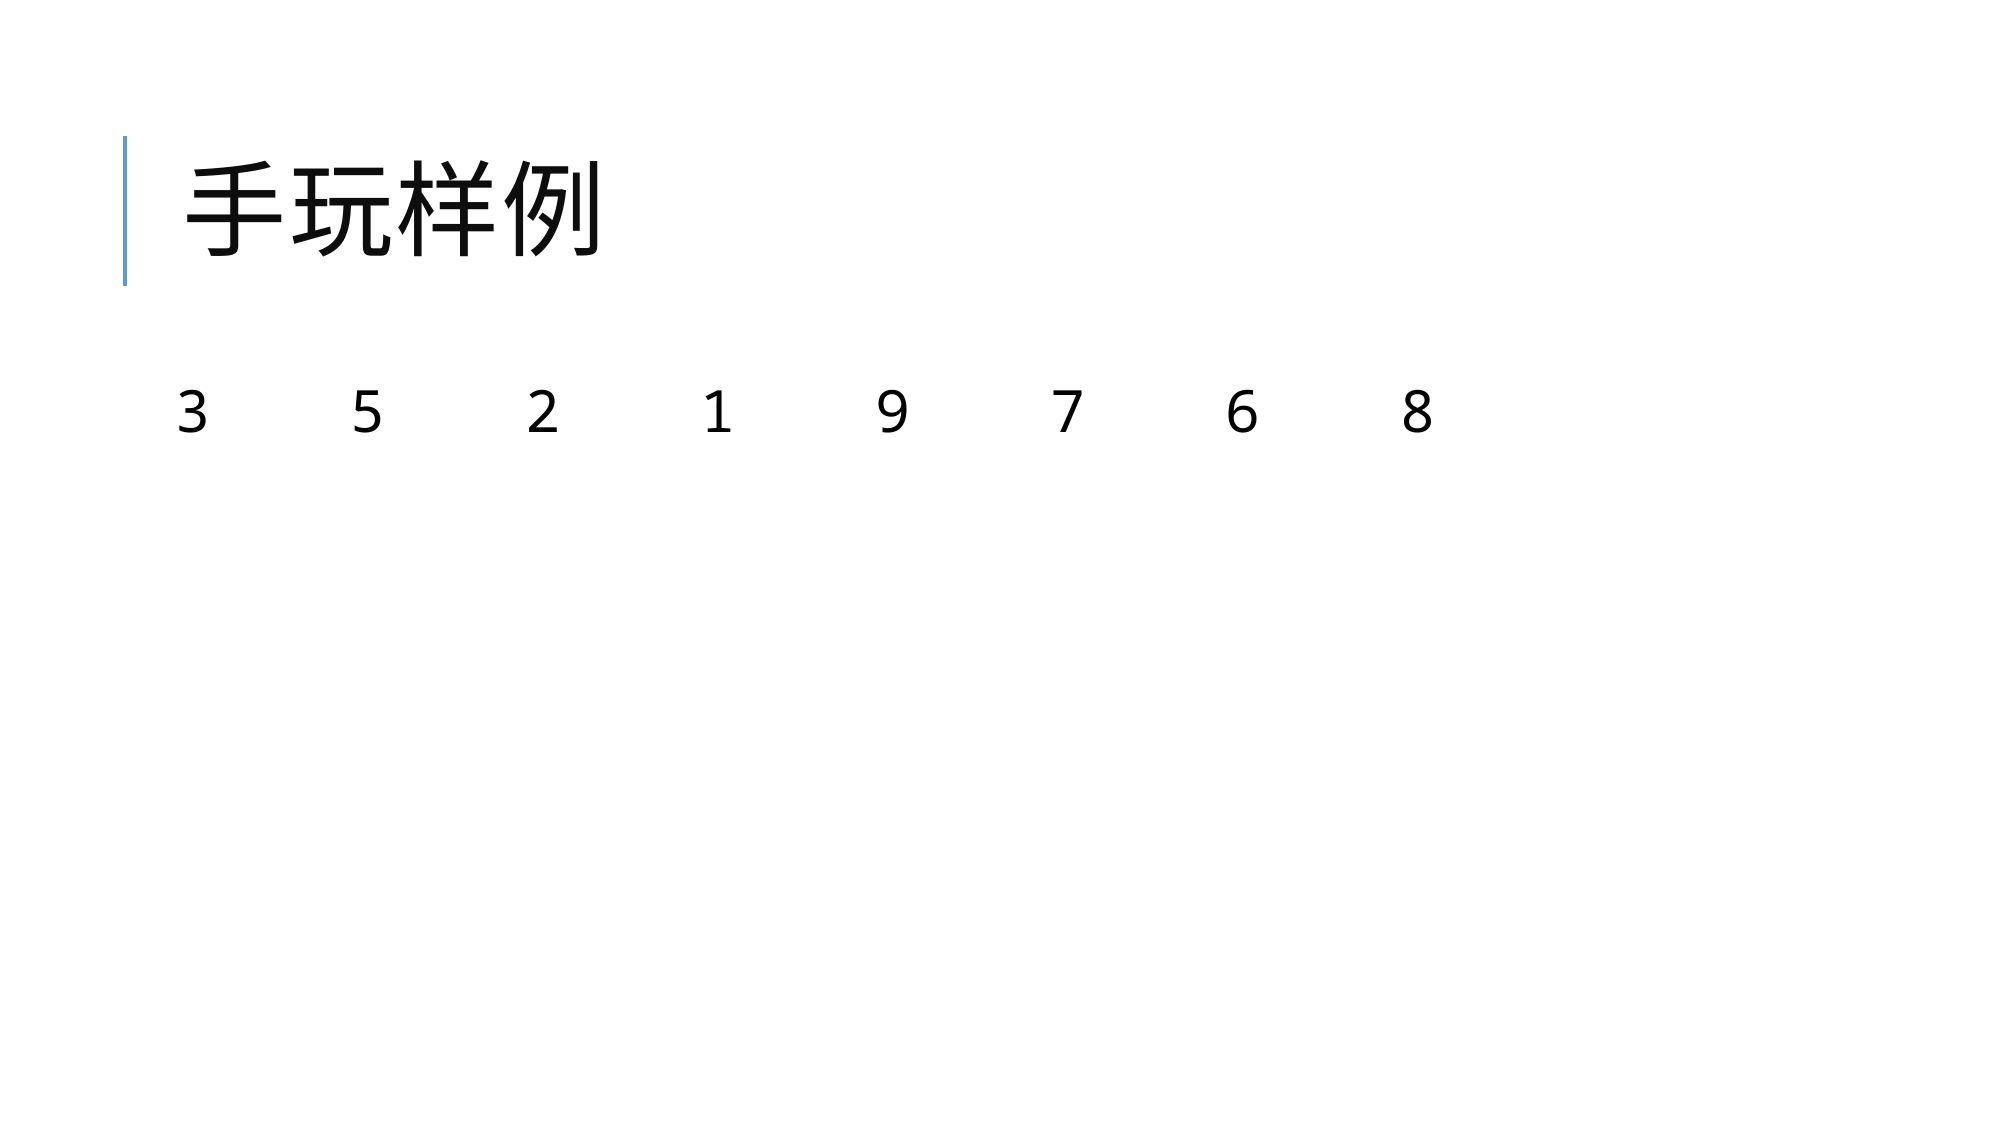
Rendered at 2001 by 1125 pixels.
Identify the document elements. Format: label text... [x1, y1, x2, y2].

title 手玩样例 [168, 96, 1763, 342]
list 3 5 2 1 9 7 6 8 [168, 375, 1763, 1035]
